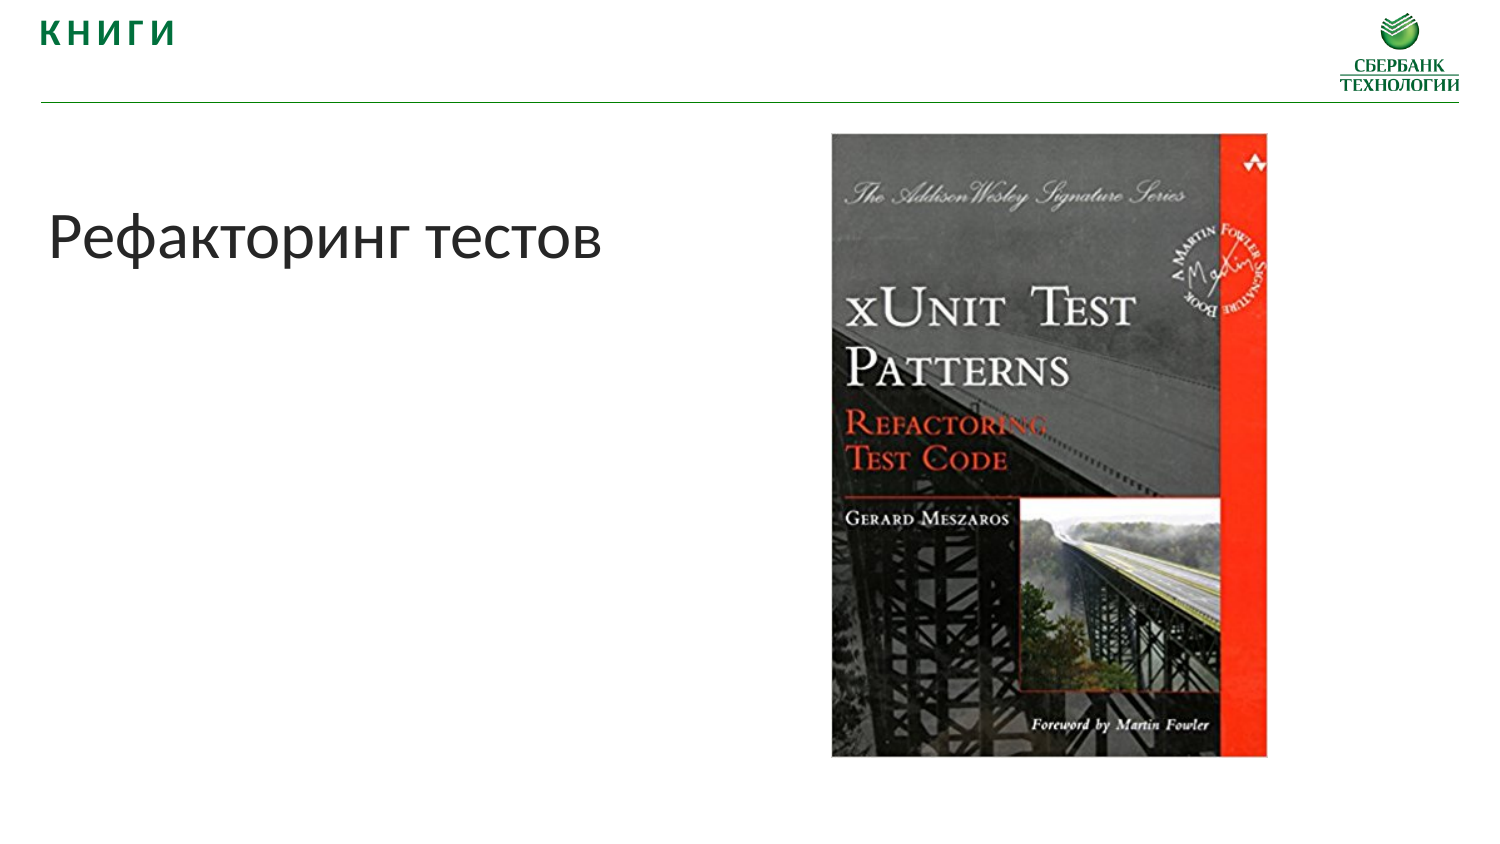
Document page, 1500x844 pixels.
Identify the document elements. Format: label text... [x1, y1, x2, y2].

list Книги [39, 12, 1116, 103]
picture [1340, 13, 1459, 91]
list Рефакторинг тестов [40, 183, 1460, 776]
picture [831, 133, 1268, 758]
